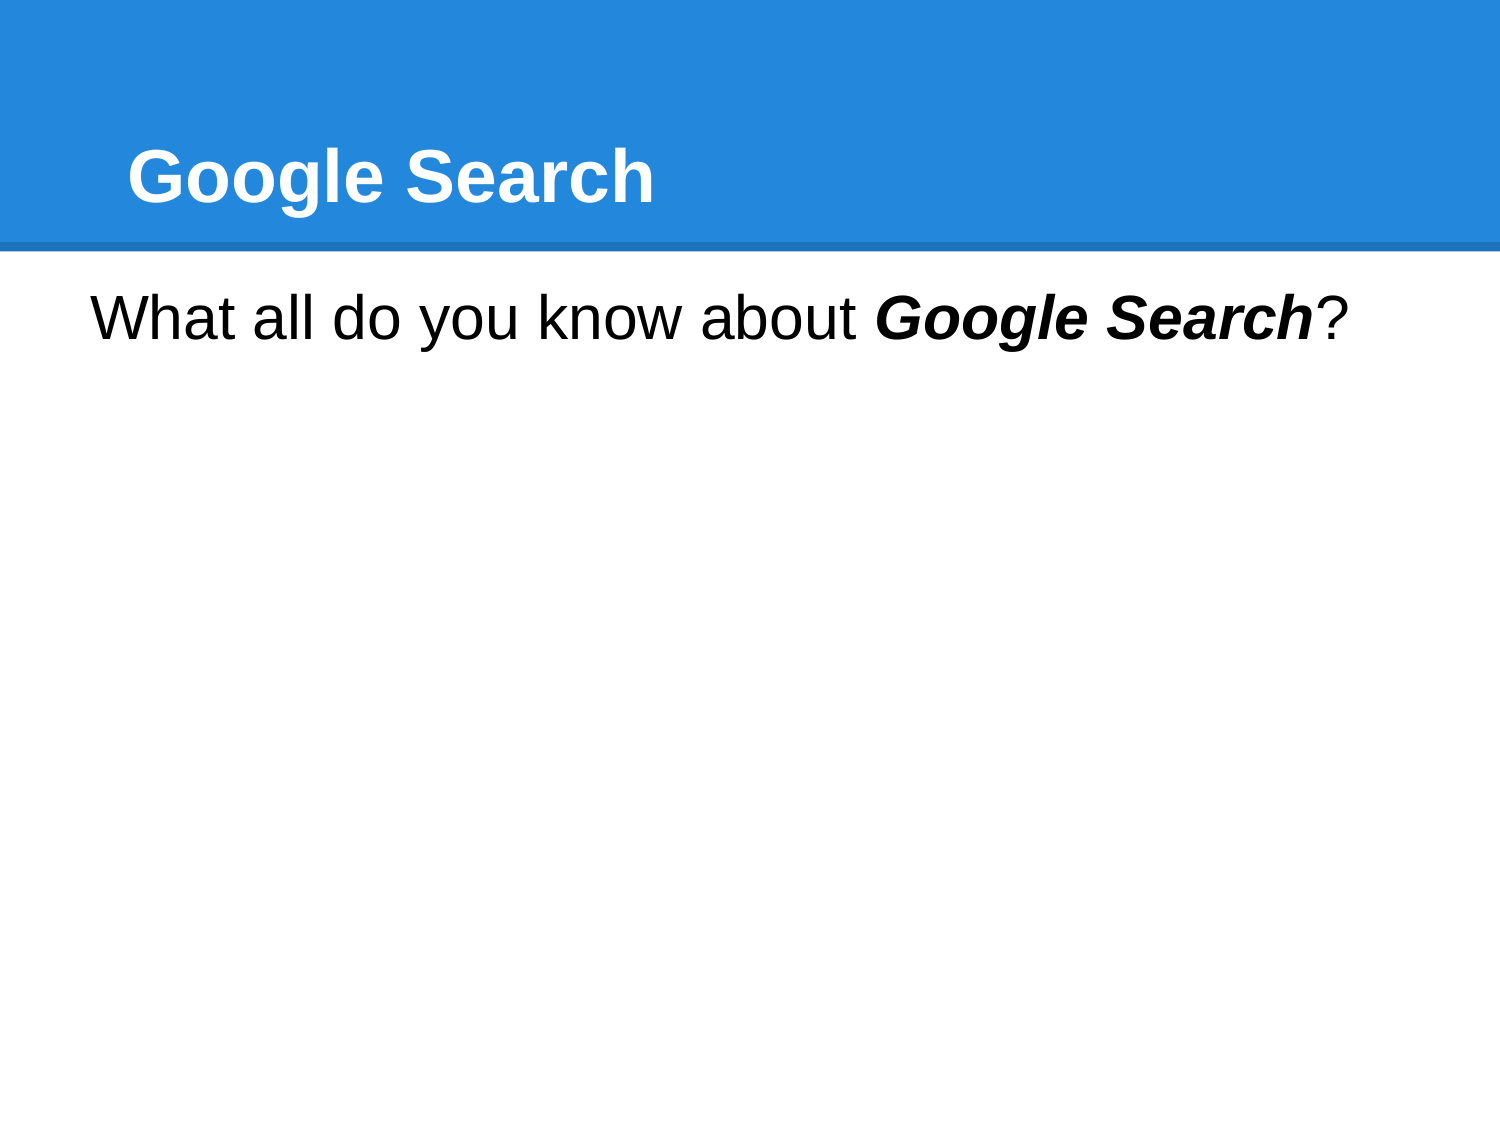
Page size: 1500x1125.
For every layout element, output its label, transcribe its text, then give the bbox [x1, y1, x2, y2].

title Google Search [75, 45, 1425, 233]
list What all do you know about Google Search? [75, 262, 1425, 1078]
